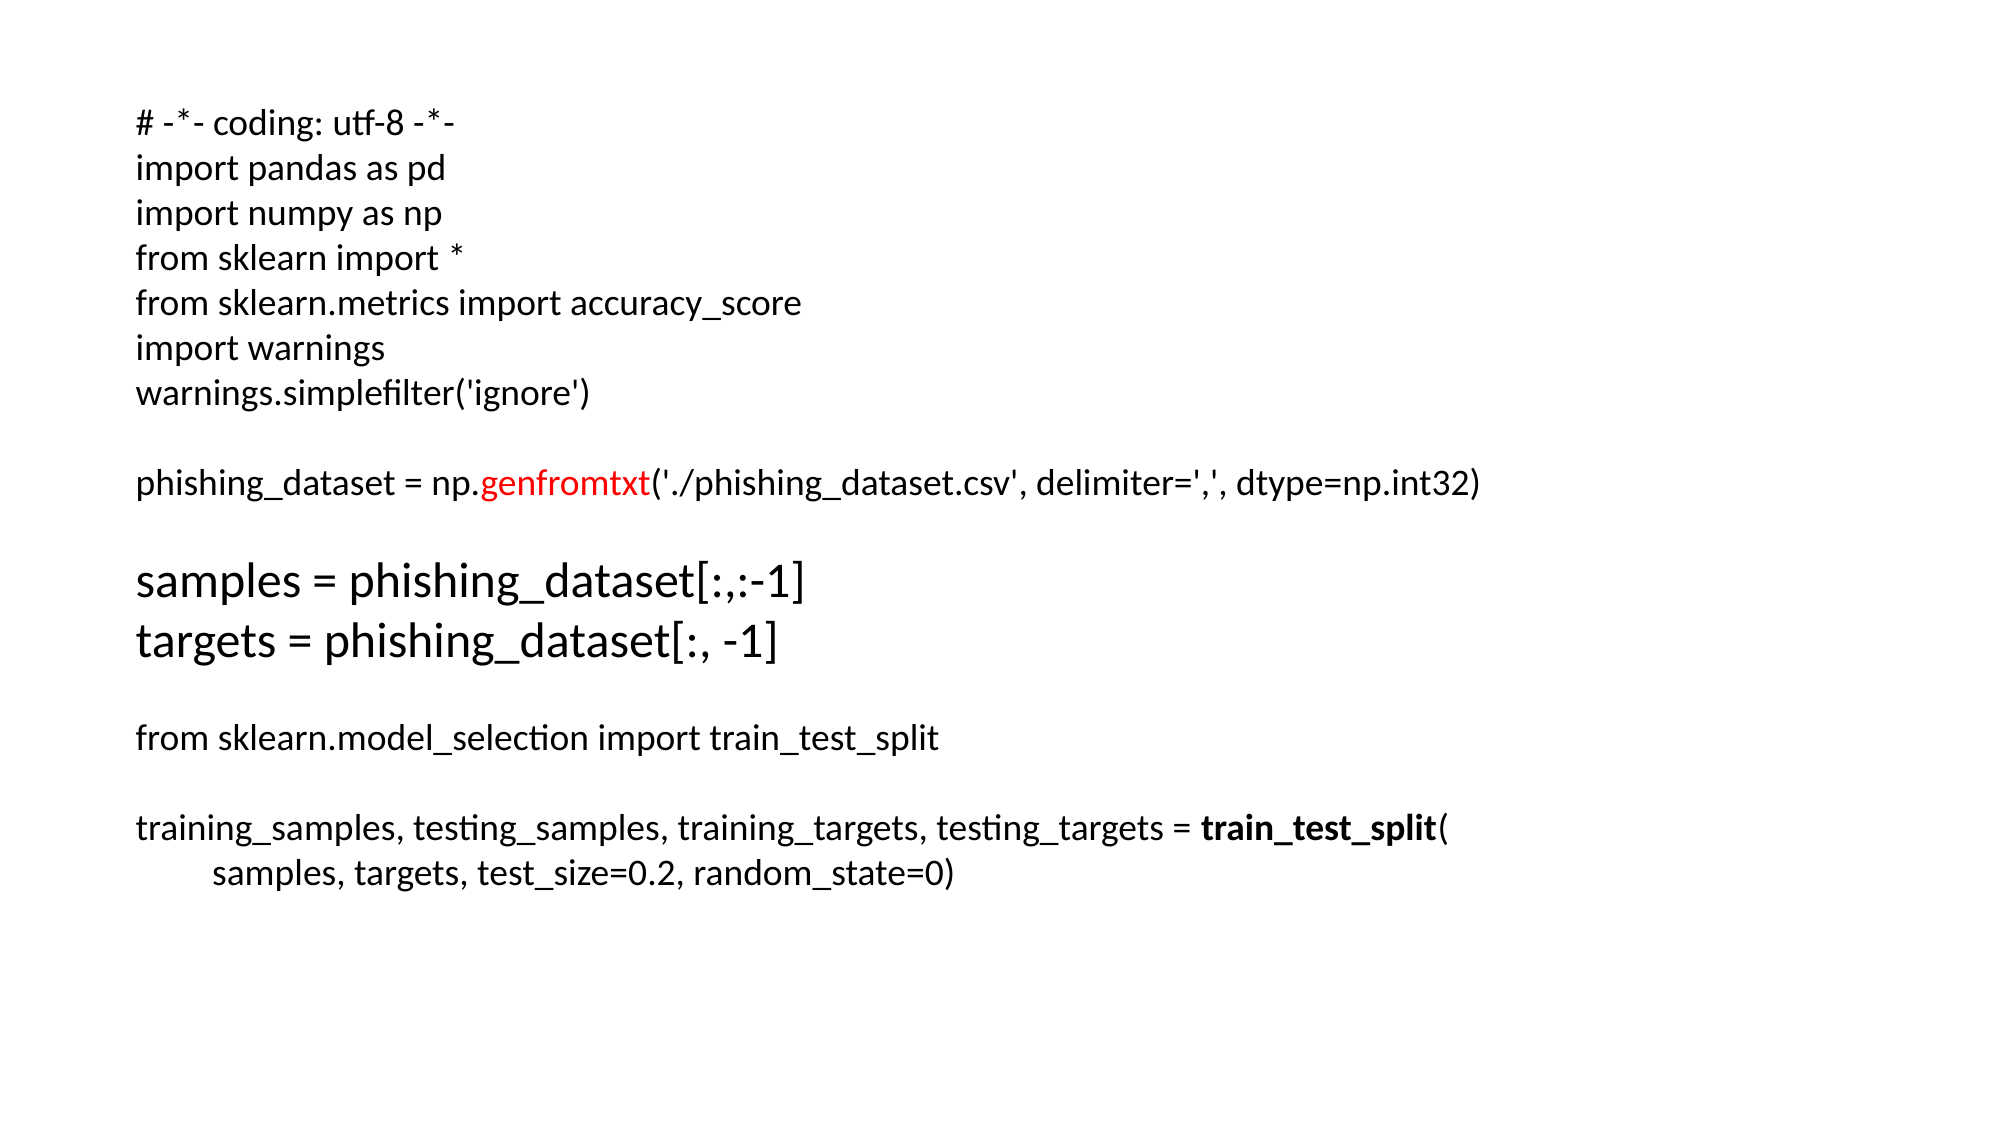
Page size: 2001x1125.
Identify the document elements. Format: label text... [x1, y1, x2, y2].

text_box # -*- coding: utf-8 -*- import pandas as pd import numpy as np from sklearn import * from sklearn.metrics import accuracy_score import warnings warnings.simplefilter('ignore') phishing_dataset = np.genfromtxt('./phishing_dataset.csv', delimiter=',', dtype=np.int32) samples = phishing_dataset[:,:-1] targets = phishing_dataset[:, -1] from sklearn.model_selection import train_test_split training_samples, testing_samples, training_targets, testing_targets = train_test_split( samples, targets, test_size=0.2, random_state=0) [120, 90, 1781, 901]
